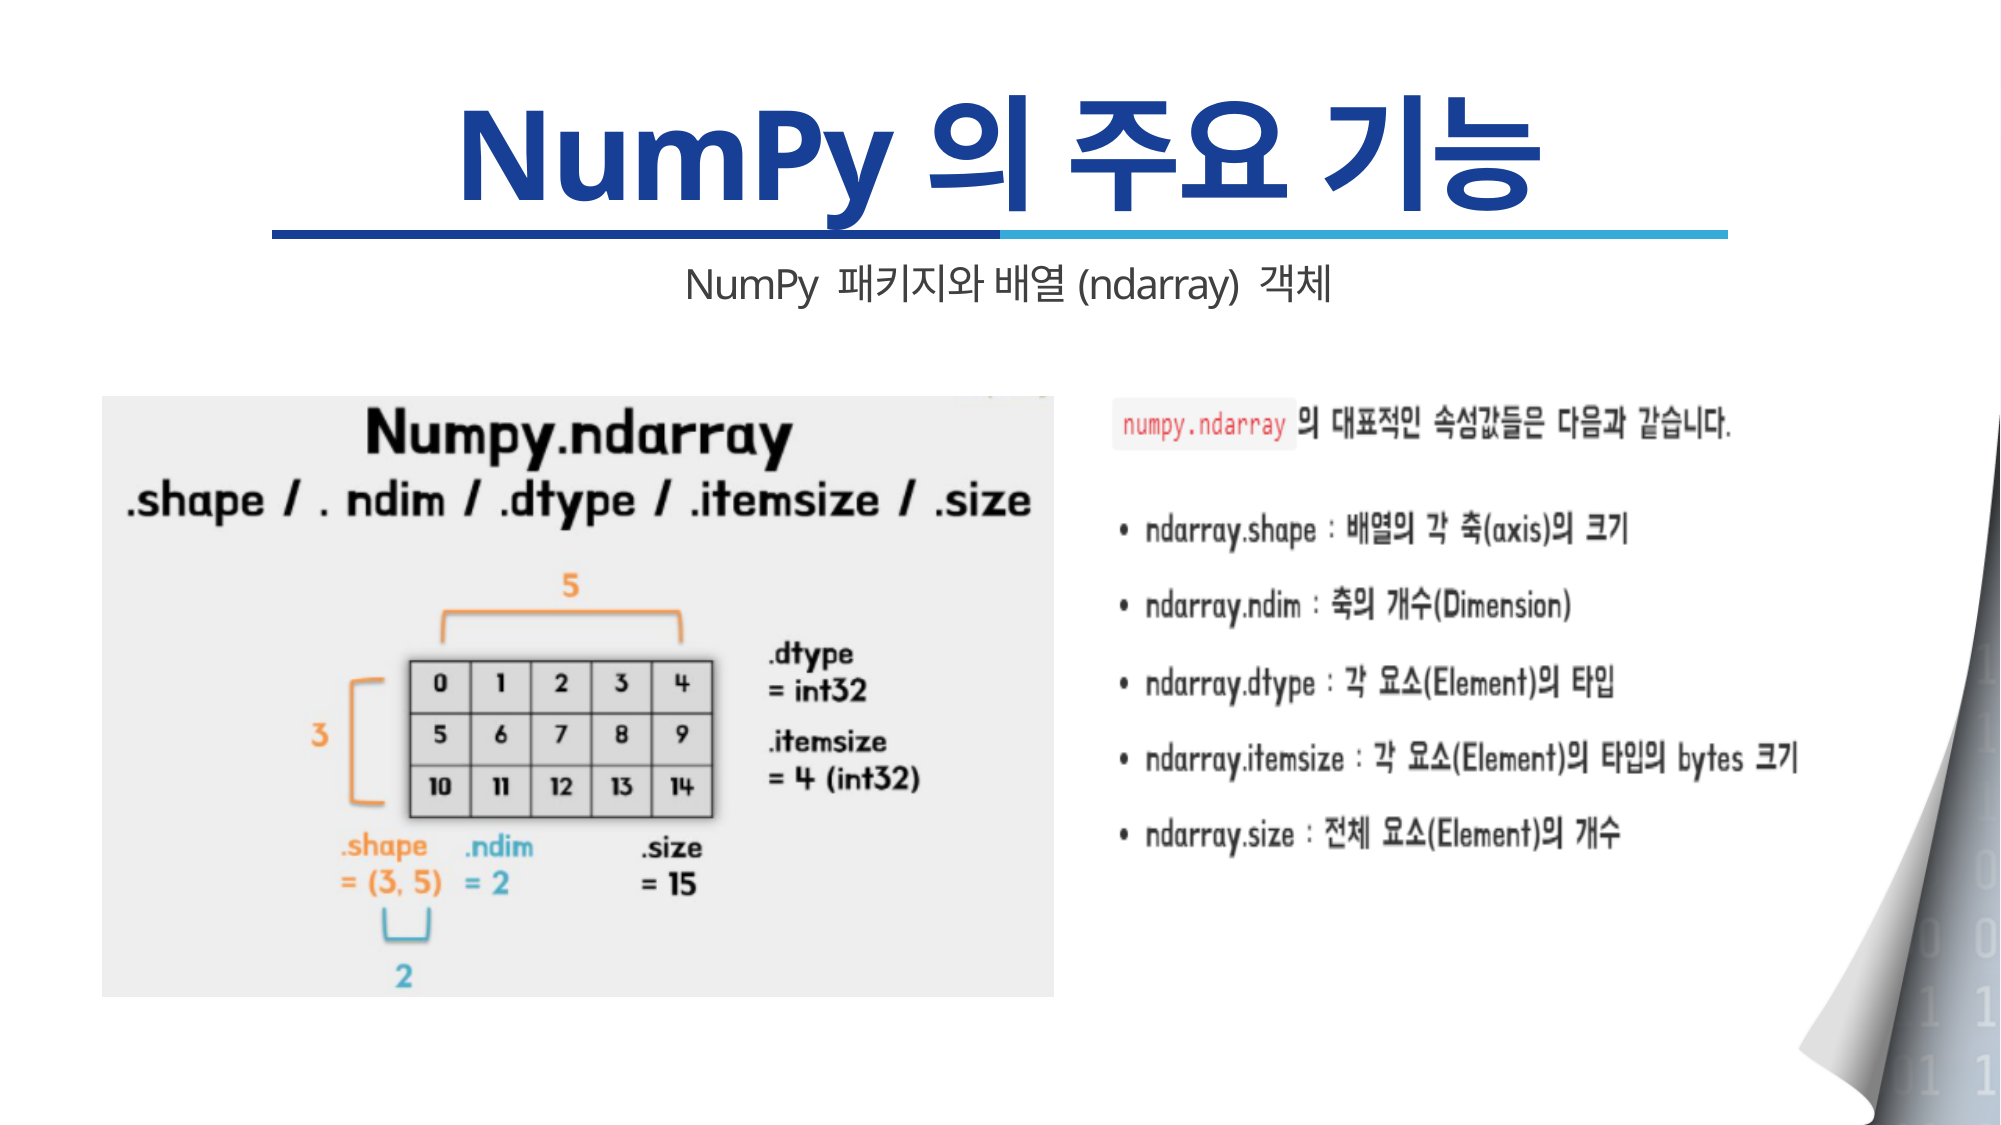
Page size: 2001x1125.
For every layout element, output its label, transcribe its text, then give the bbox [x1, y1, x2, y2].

picture [0, 0, 2001, 1125]
list NumPy 패키지와 배열(ndarray) 객체 [0, 256, 2000, 312]
title NumPy의 주요 기능 [0, 84, 2000, 220]
